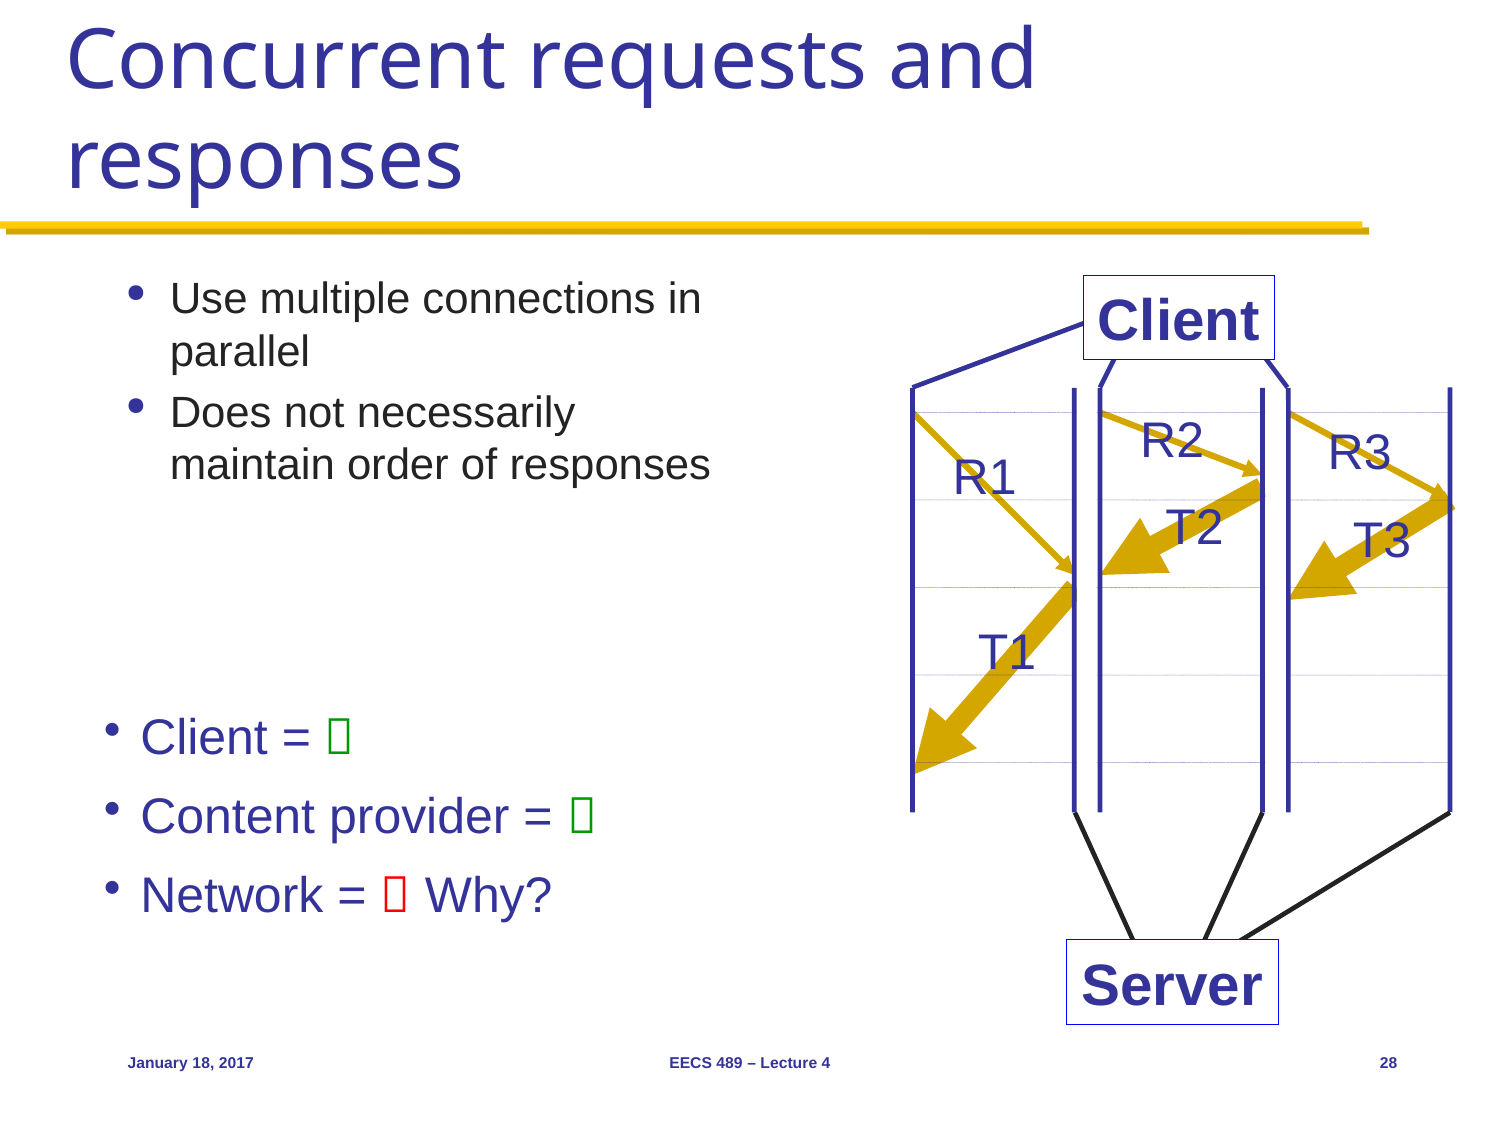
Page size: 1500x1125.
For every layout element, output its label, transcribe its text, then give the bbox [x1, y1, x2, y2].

text_box Server [1066, 960, 1279, 1025]
footer EECS 489 – Lecture 4 [512, 1024, 988, 1101]
text_box Client [1083, 275, 1275, 310]
text_box Client =  Content provider =  Network =  Why? [88, 703, 613, 931]
list Use multiple connections in parallel Does not necessarily maintain order of responses [112, 262, 750, 988]
slide_number 28 [1312, 1024, 1413, 1101]
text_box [912, 387, 1451, 951]
title Concurrent requests and responses [49, 24, 1451, 213]
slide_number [112, 1024, 426, 1101]
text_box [912, 312, 1288, 386]
